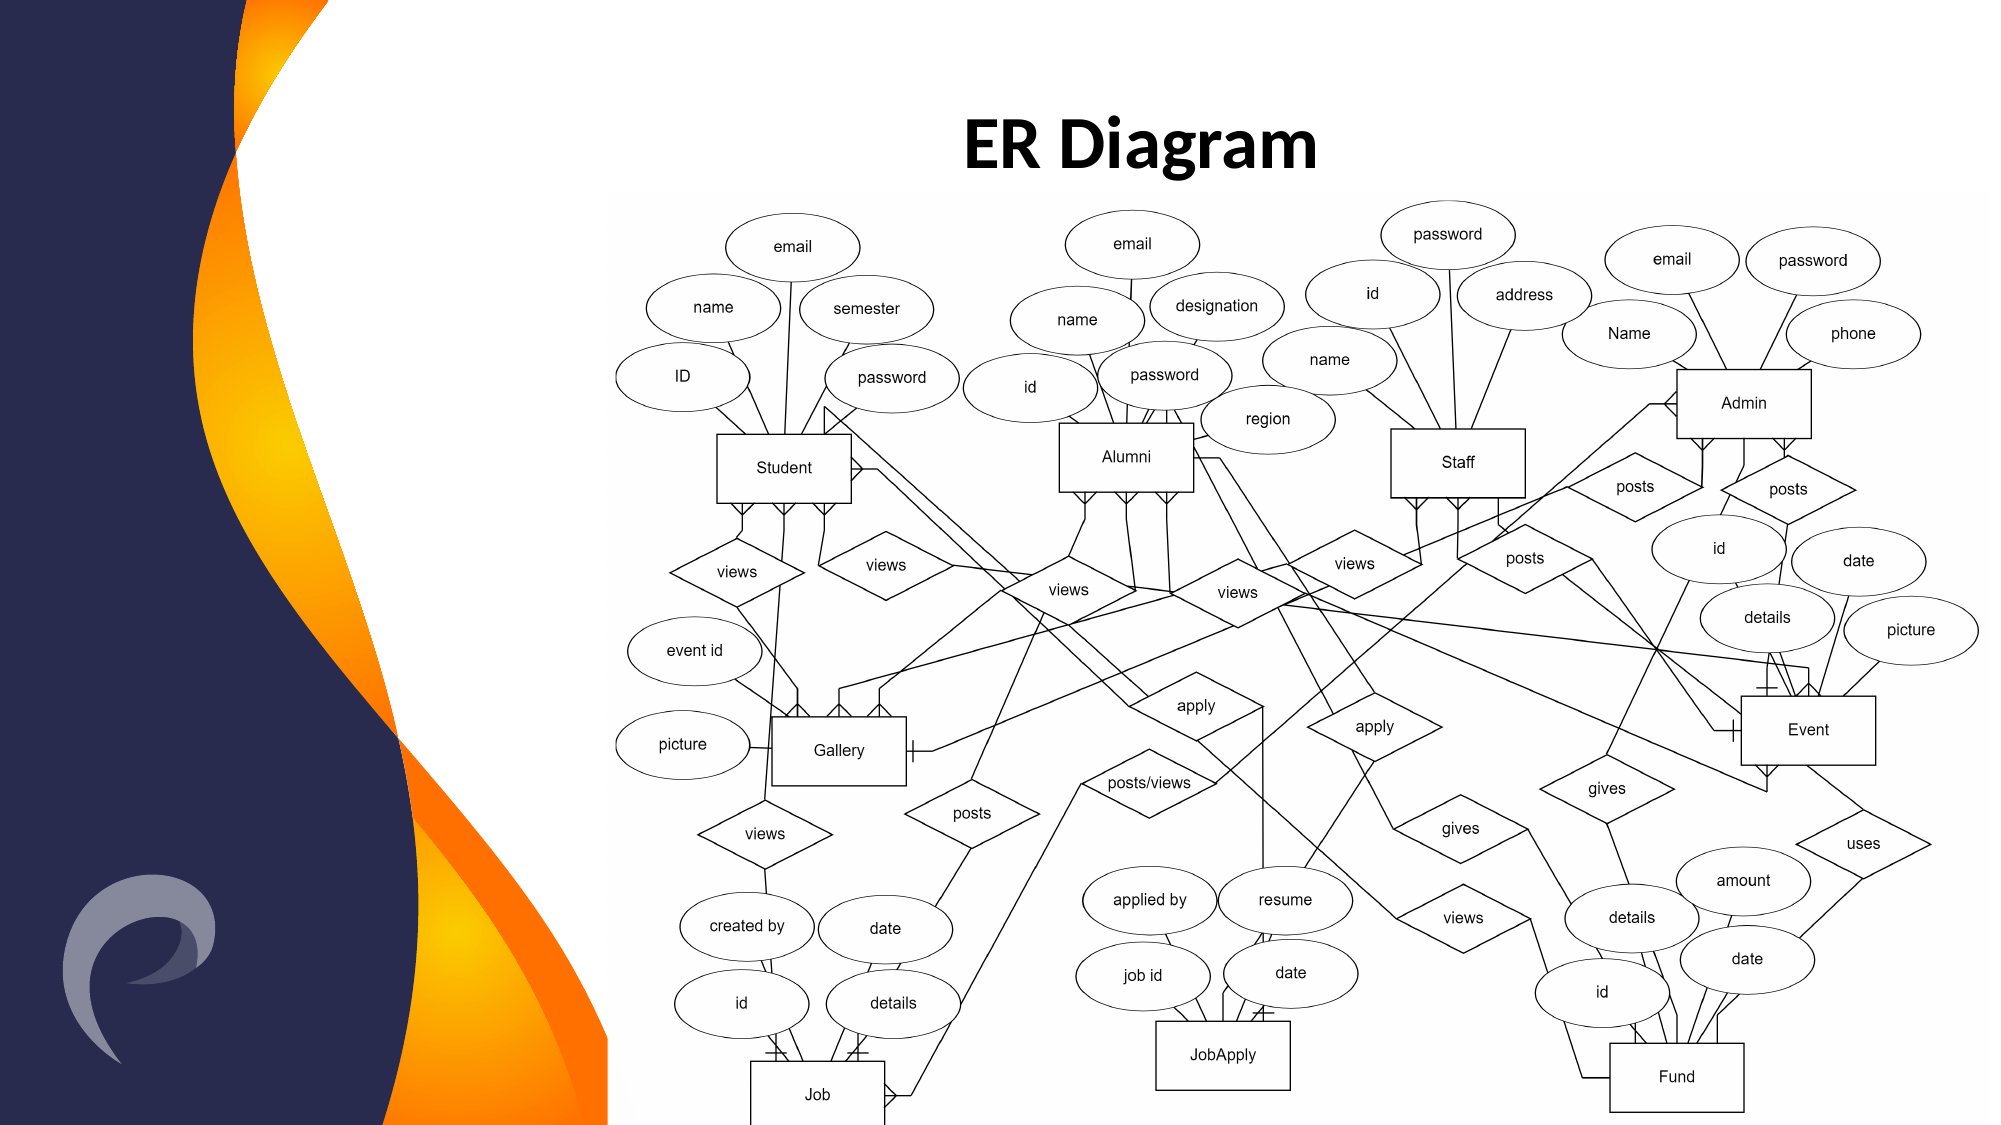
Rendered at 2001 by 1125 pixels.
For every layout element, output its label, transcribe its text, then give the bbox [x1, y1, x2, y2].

title ER Diagram [948, 38, 1596, 190]
picture [607, 191, 1988, 1125]
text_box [12, 843, 235, 1065]
